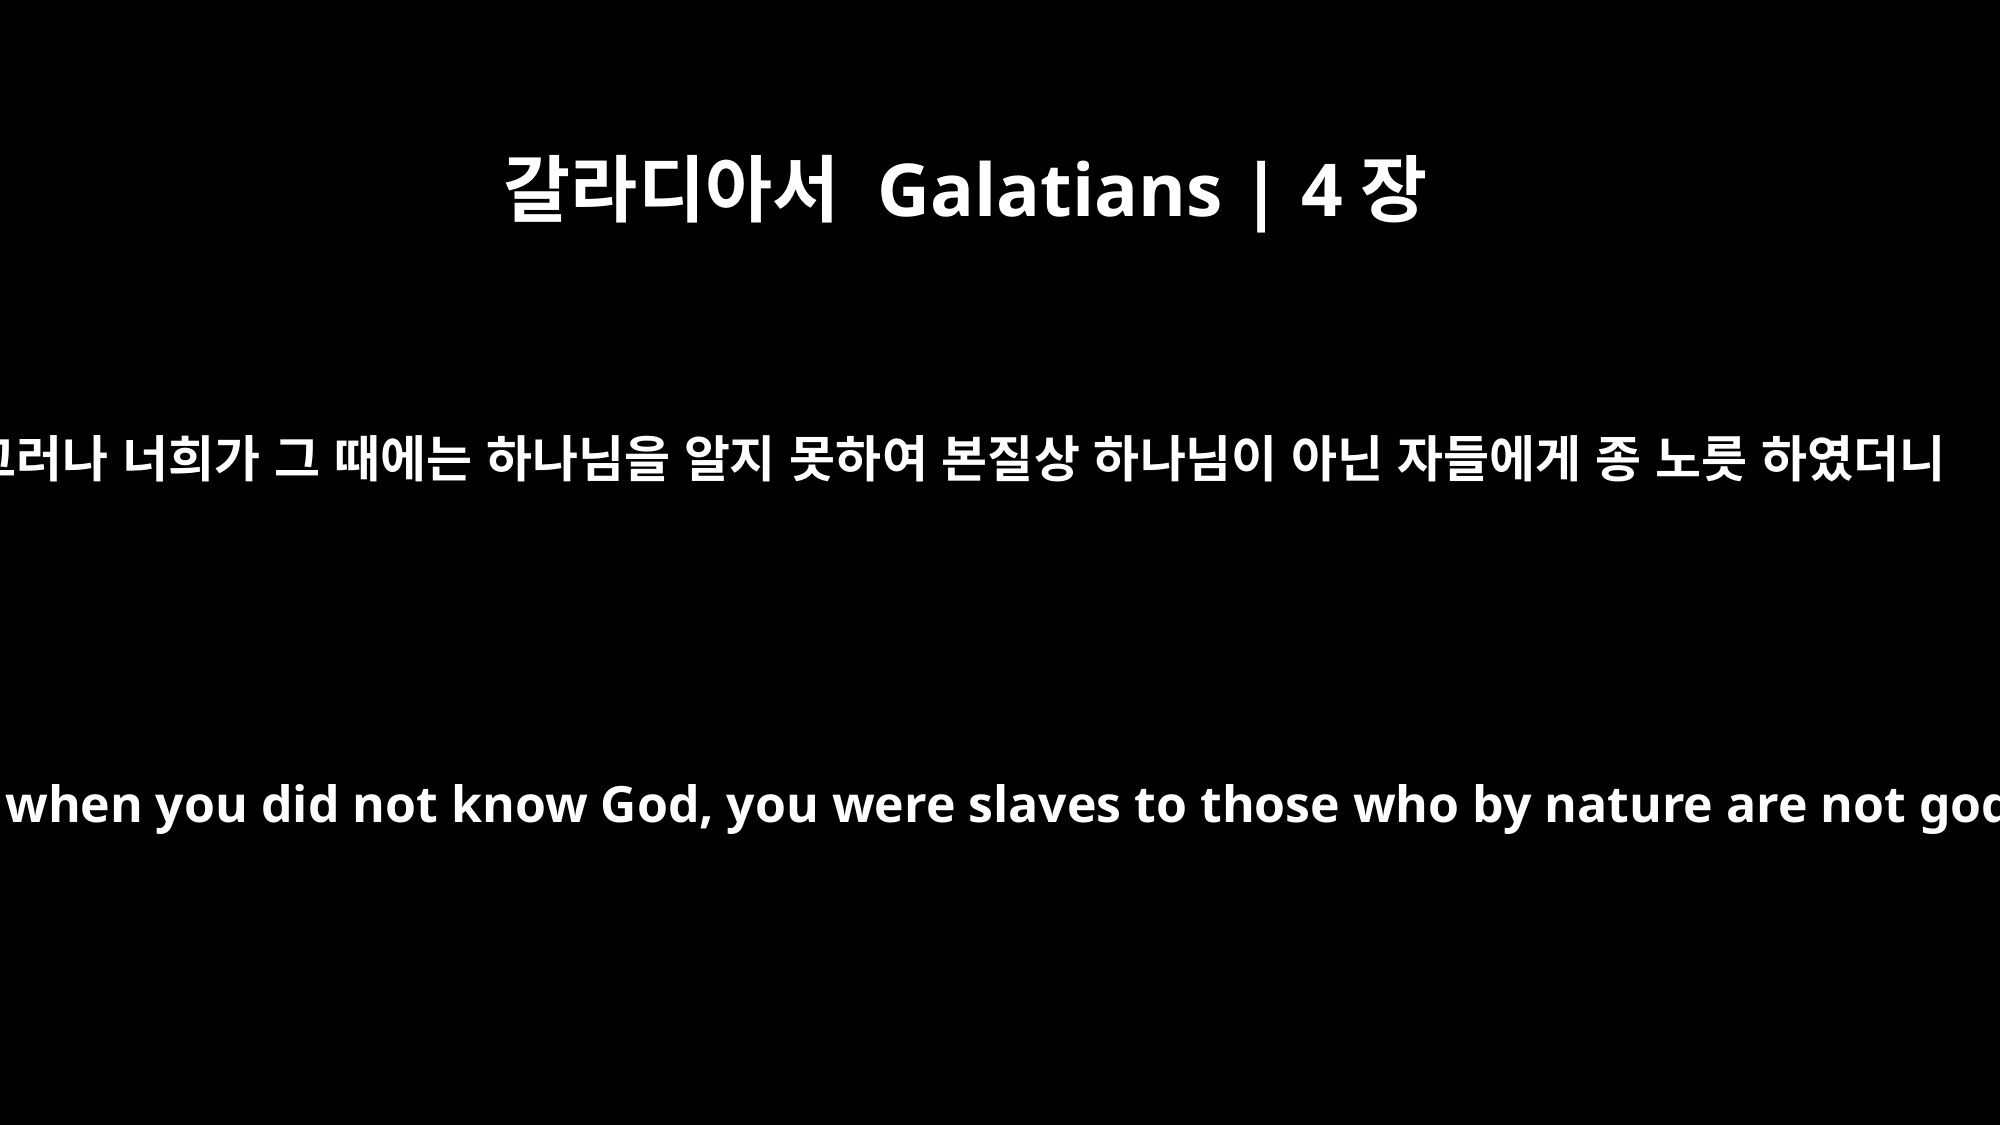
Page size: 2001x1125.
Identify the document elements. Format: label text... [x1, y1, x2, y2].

text_box 8 그러나 너희가 그 때에는 하나님을 알지 못하여 본질상 하나님이 아닌 자들에게 종 노릇 하였더니 [0, 359, 1962, 495]
text_box 갈라디아서 Galatians | 4장 [488, 136, 1443, 239]
text_box Formerly, when you did not know God, you were slaves to those who by nature are not gods. [0, 764, 2000, 840]
